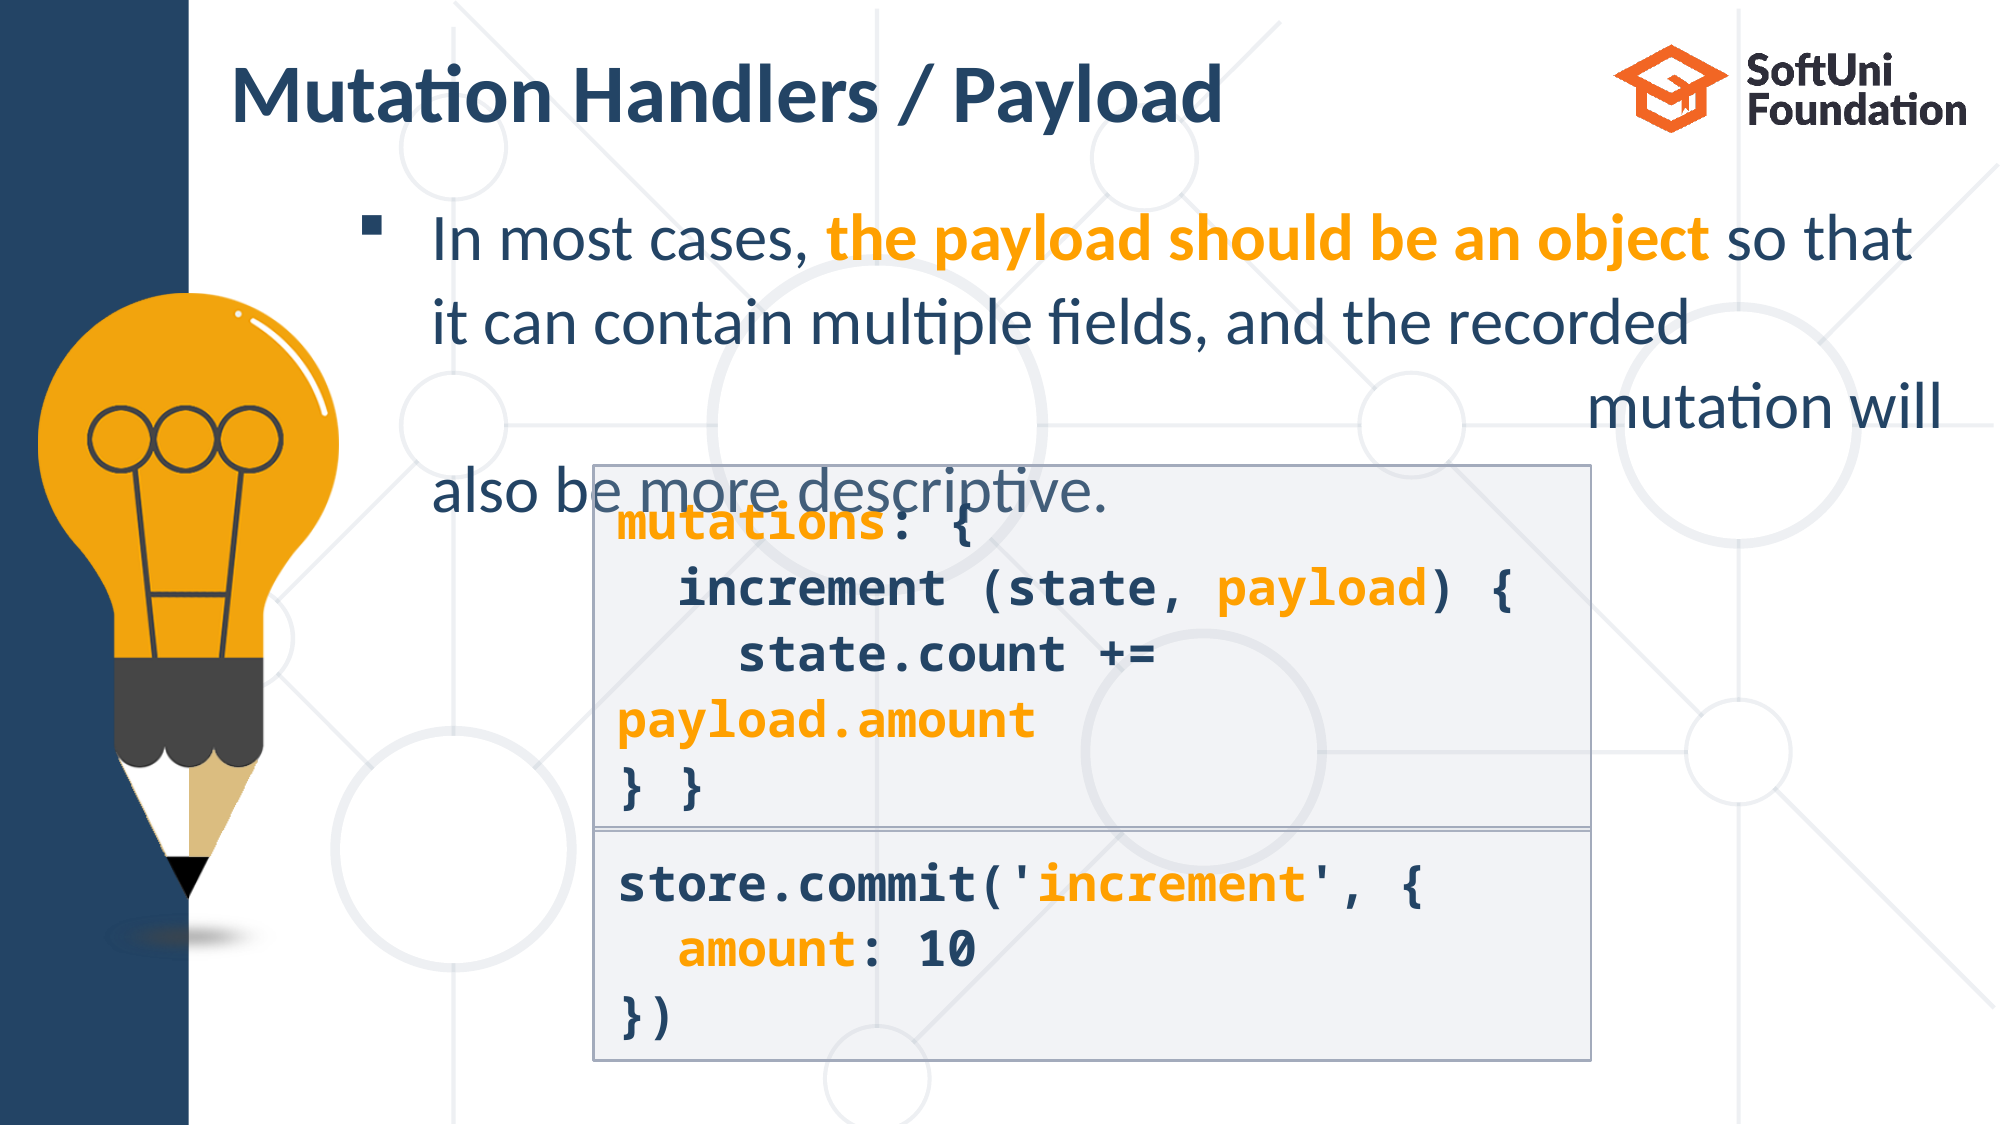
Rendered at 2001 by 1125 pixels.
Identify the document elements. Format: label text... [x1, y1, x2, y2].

picture [1613, 44, 1966, 133]
list In most cases, the payload should be an object so that it can contain multiple fields, and the recorded mutation will also be more descriptive. [338, 183, 1976, 1050]
title Mutation Handlers / Payload [212, 16, 1591, 162]
text_box mutations: { increment (state, payload) { state.count += payload.amount } } [593, 465, 1591, 827]
text_box store.commit('increment', { amount: 10 }) [593, 827, 1591, 1061]
picture [38, 293, 338, 961]
